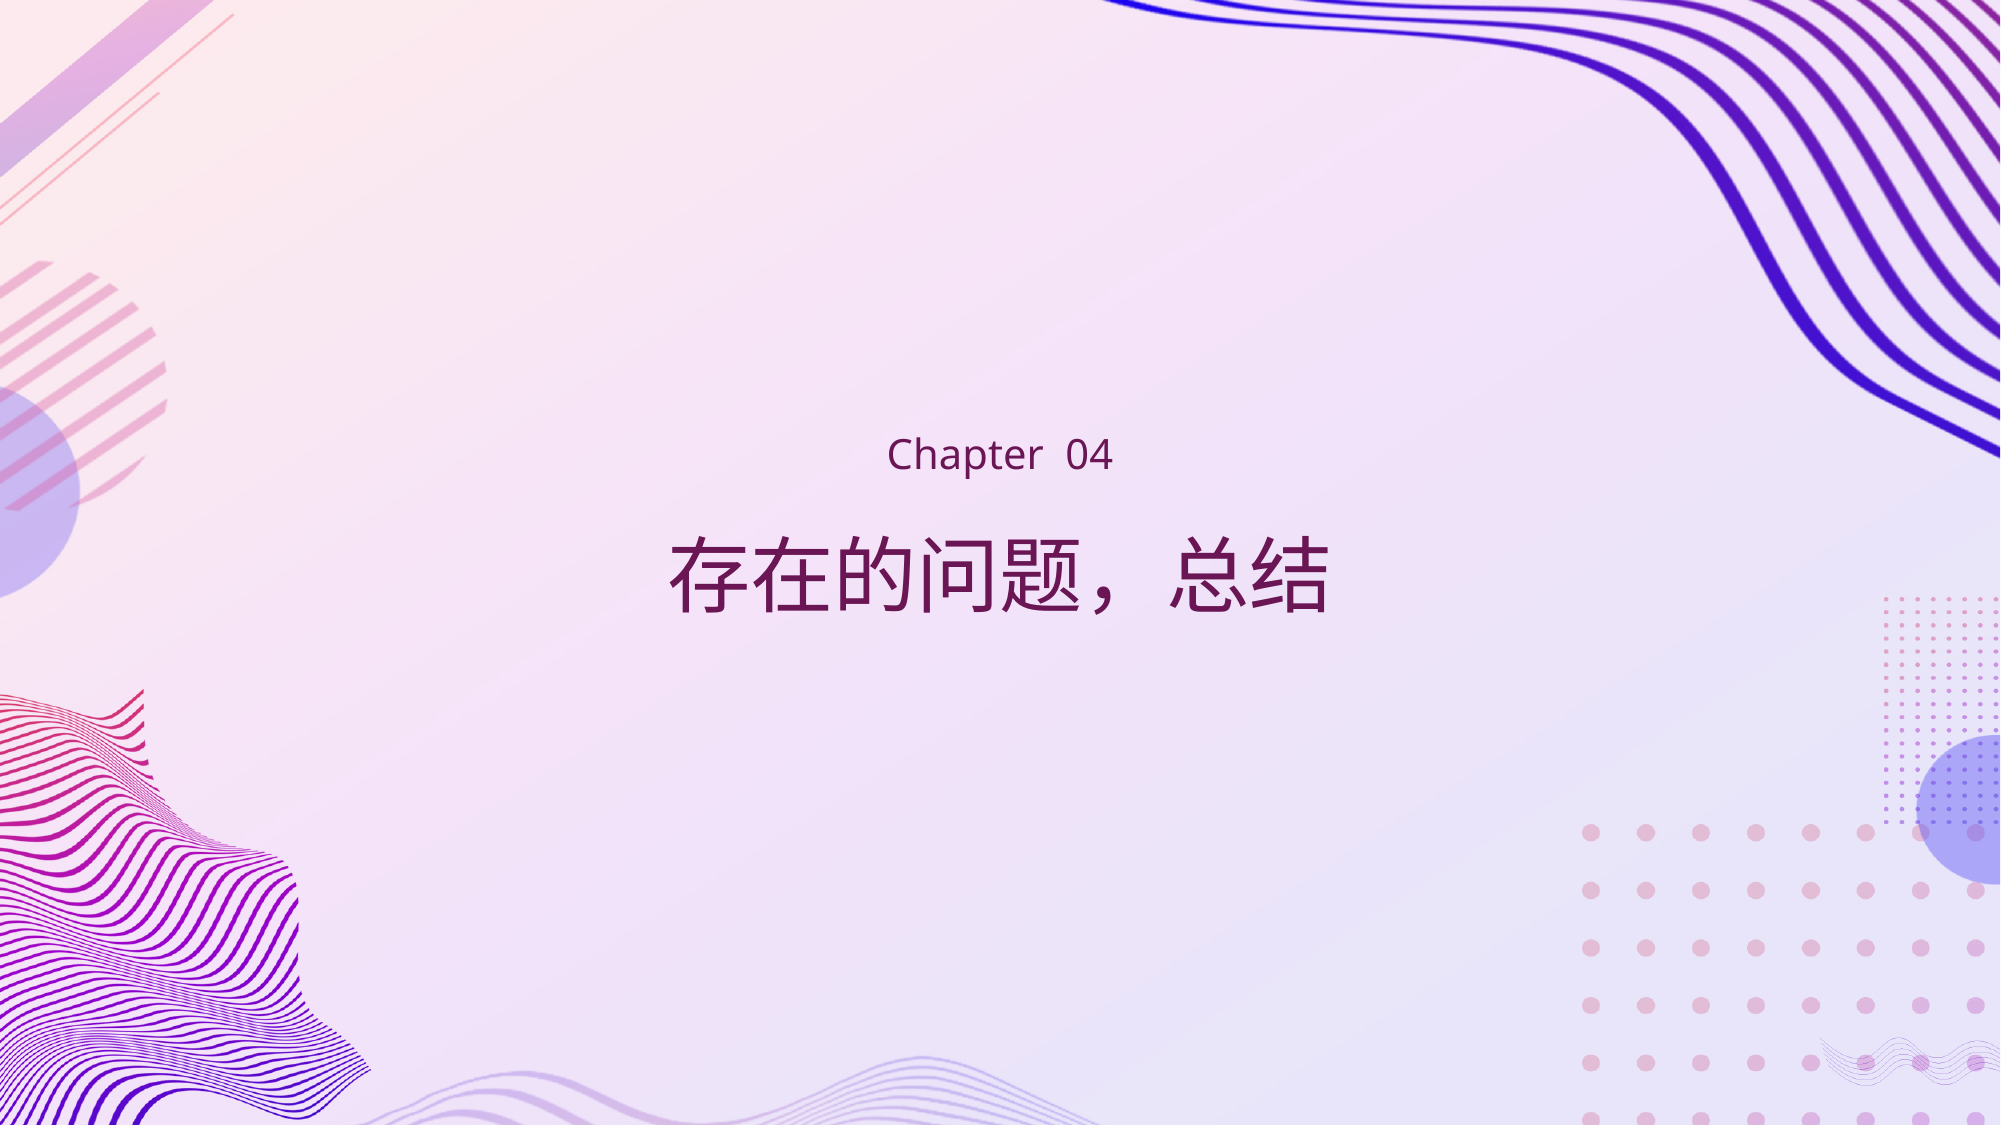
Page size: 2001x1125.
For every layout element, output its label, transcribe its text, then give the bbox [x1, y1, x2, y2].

picture [0, 0, 2001, 1125]
text_box 存在的问题，总结 [348, 493, 1652, 632]
text_box Chapter 04 [871, 420, 1129, 485]
